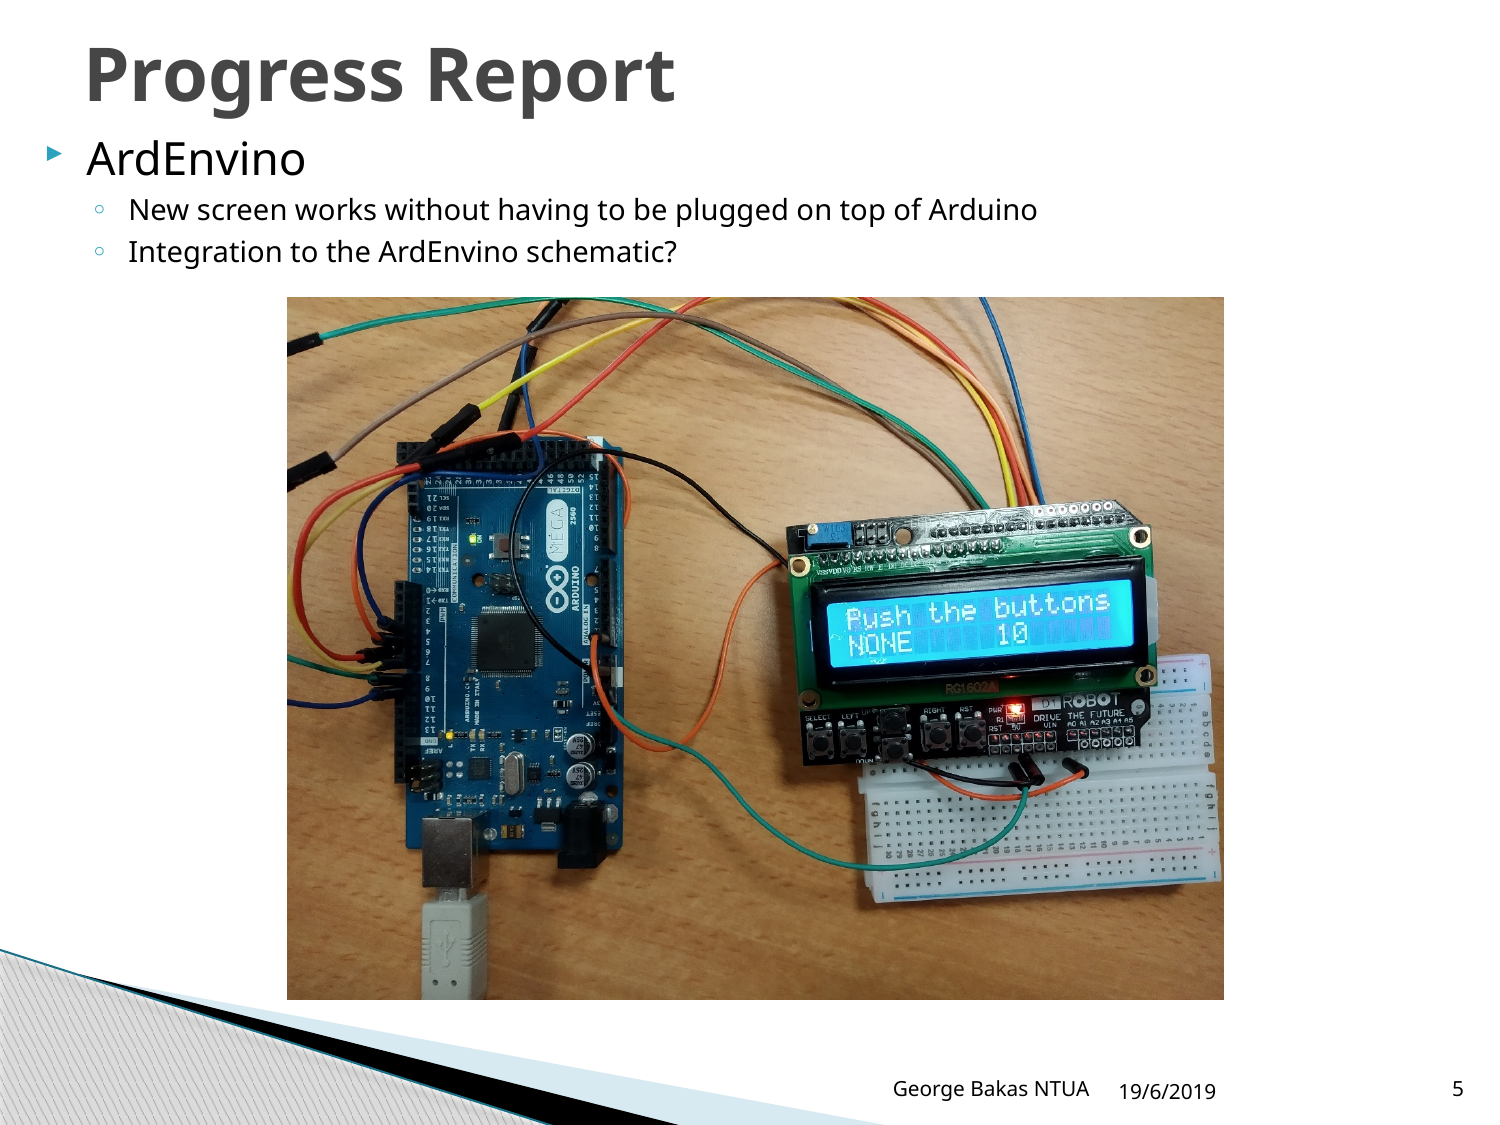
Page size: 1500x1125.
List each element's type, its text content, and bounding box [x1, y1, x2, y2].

title Progress Report [68, 19, 1419, 124]
footer George Bakas NTUA [718, 1051, 1105, 1112]
list ArdEnvino New screen works without having to be plugged on top of Arduino Integration to the ArdEnvino schematic? [11, 122, 1500, 1009]
picture [287, 297, 1225, 1000]
slide_number 5 [1418, 1051, 1479, 1112]
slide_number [1105, 1051, 1418, 1112]
